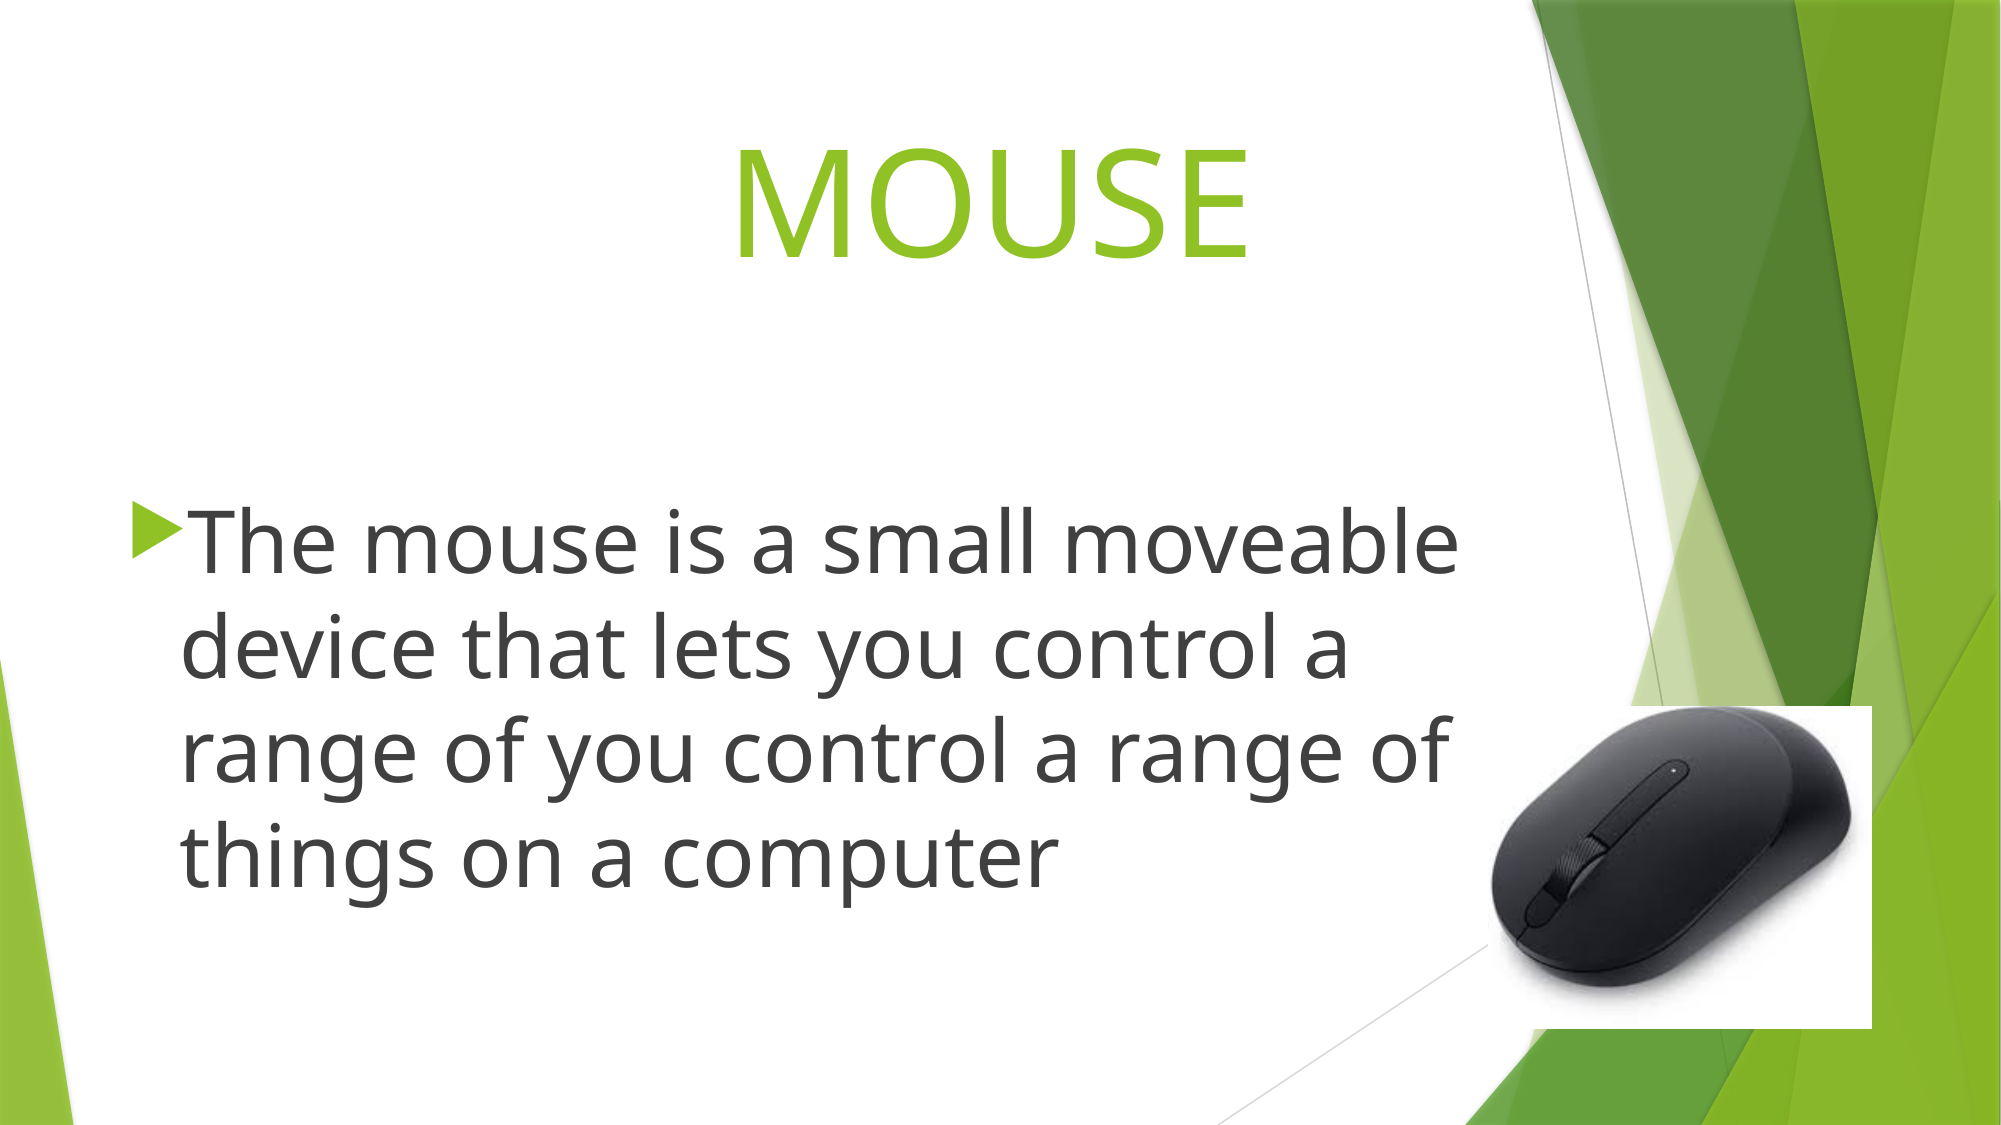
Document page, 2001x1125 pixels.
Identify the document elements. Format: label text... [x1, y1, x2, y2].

title MOUSE [111, 99, 1522, 317]
list The mouse is a small moveable device that lets you control a range of you control a range of things on a computer [111, 354, 1522, 992]
picture [1488, 706, 1873, 1030]
